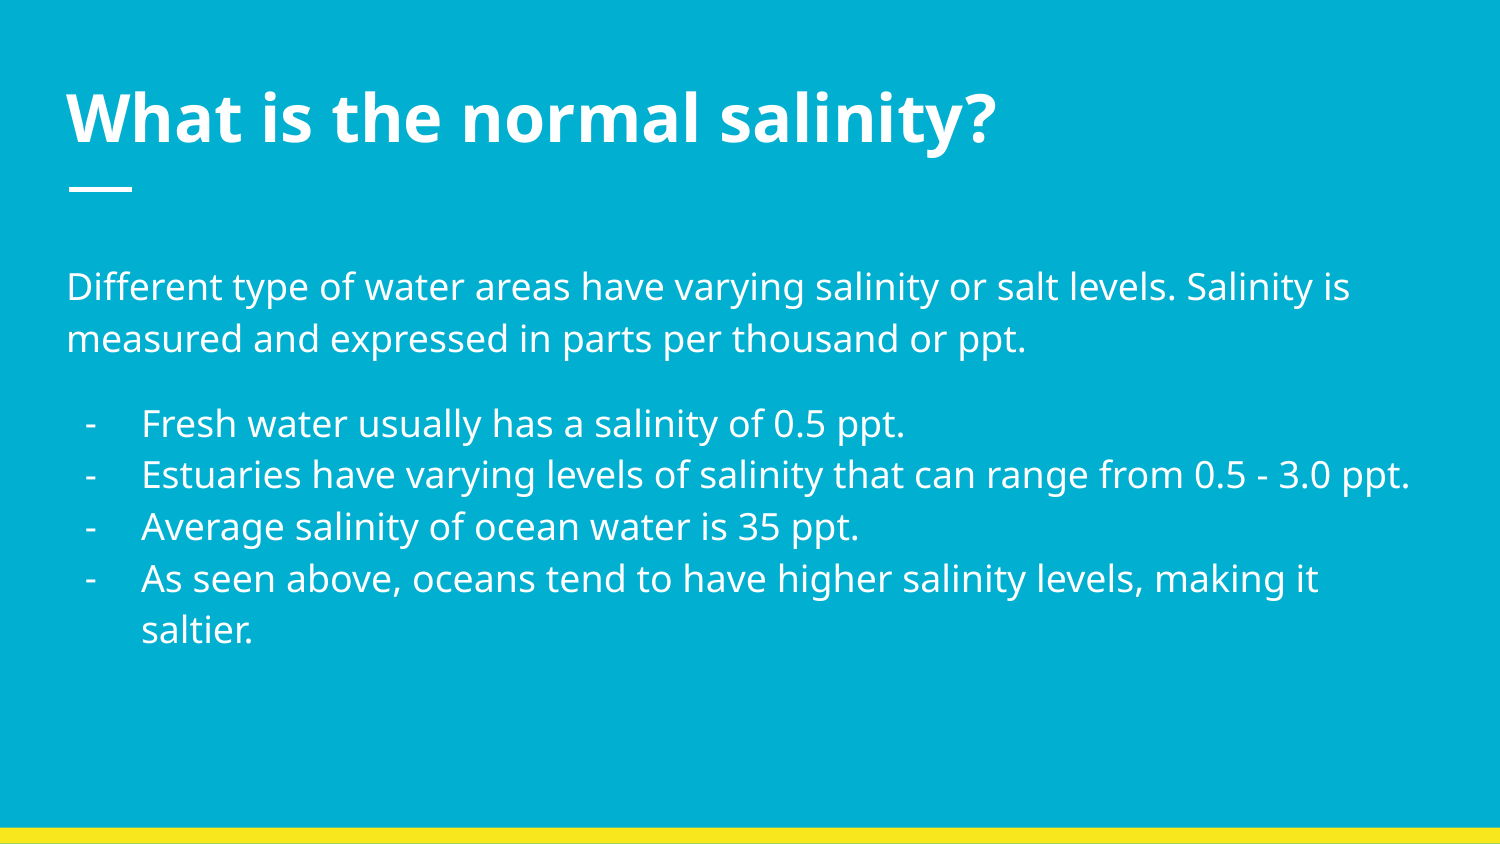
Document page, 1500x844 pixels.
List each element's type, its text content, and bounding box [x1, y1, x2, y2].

list Different type of water areas have varying salinity or salt levels. Salinity is measured and expressed in parts per thousand or ppt. Fresh water usually has a salinity of 0.5 ppt. Estuaries have varying levels of salinity that can range from 0.5 - 3.0 ppt. Average salinity of ocean water is 35 ppt. As seen above, oceans tend to have higher salinity levels, making it saltier. [51, 241, 1449, 802]
title What is the normal salinity? [51, 61, 1449, 167]
